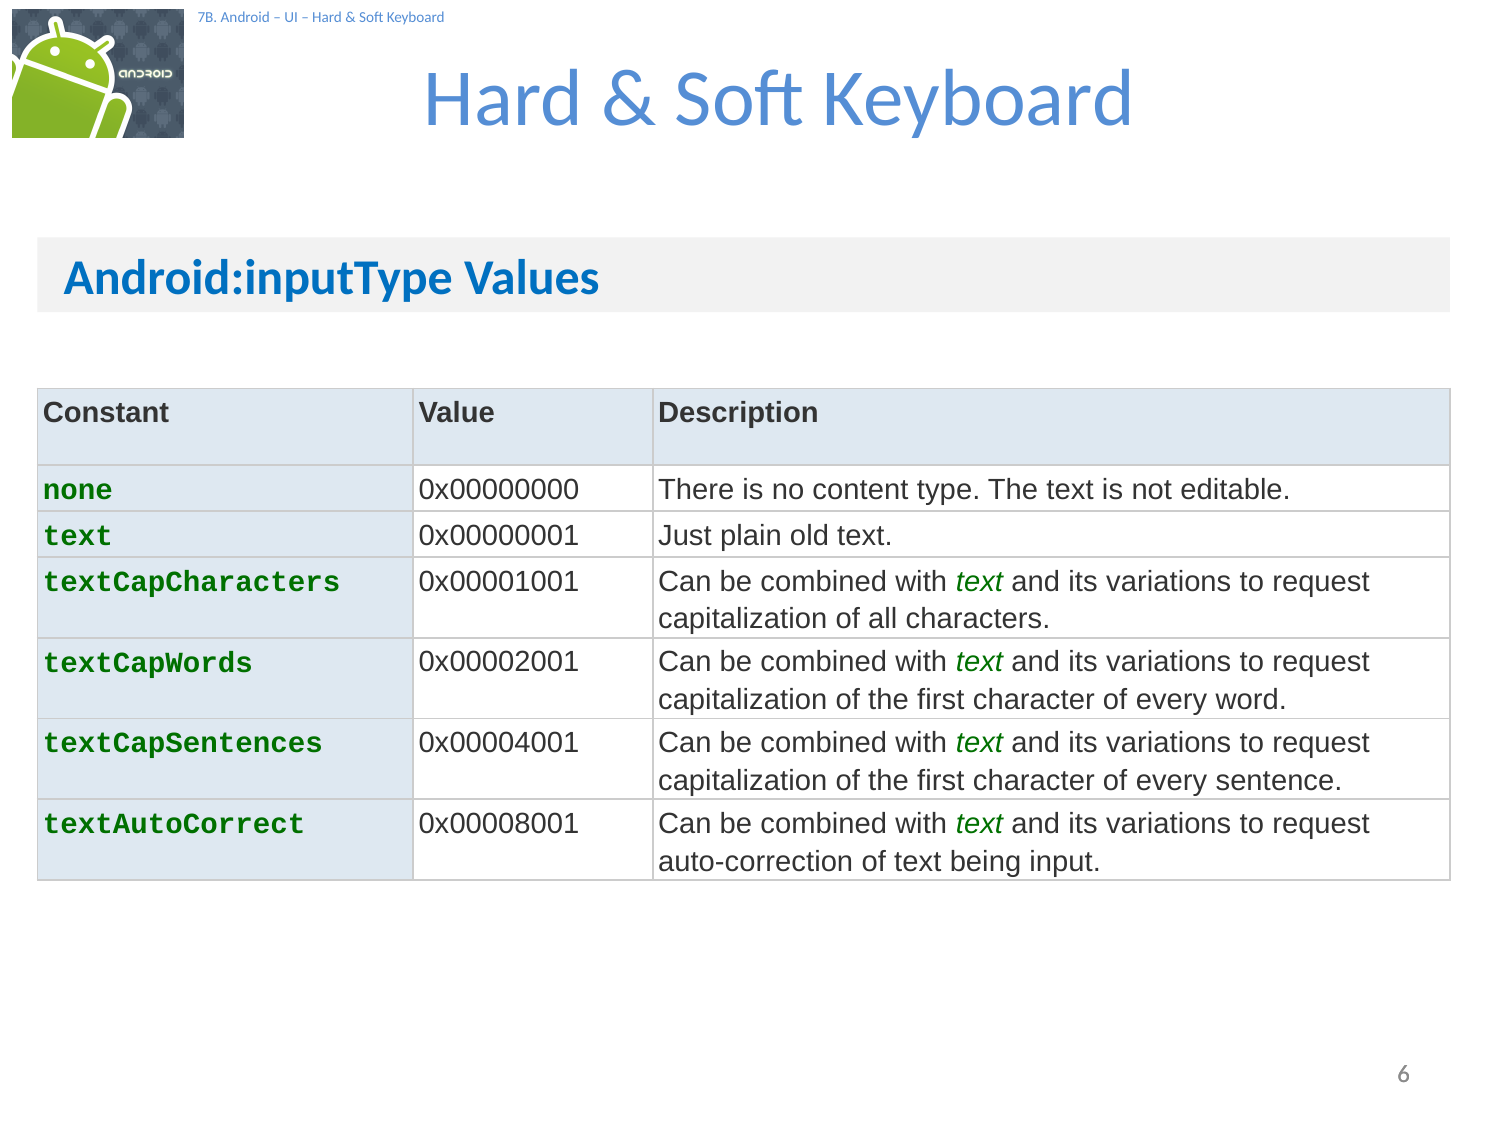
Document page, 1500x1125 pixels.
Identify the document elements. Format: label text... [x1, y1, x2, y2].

table_cell Can be combined with text and its variations to request capitalization of all characters. [654, 558, 1449, 637]
table_cell textCapSentences [38, 719, 412, 798]
table_cell 0x00001001 [414, 558, 652, 637]
table_cell 0x00000001 [414, 512, 652, 556]
table_header Constant [38, 389, 412, 464]
table_cell 0x00004001 [414, 719, 652, 798]
table_cell Just plain old text. [654, 512, 1449, 556]
table_cell Can be combined with text and its variations to request capitalization of the first character of every word. [654, 639, 1449, 718]
table_cell none [38, 466, 412, 510]
table_header Value [414, 389, 652, 464]
table_cell Can be combined with text and its variations to request capitalization of the first character of every sentence. [654, 719, 1449, 798]
table_cell 0x00008001 [414, 800, 652, 879]
table_cell There is no content type. The text is not editable. [654, 466, 1449, 510]
table_cell textCapCharacters [38, 558, 412, 637]
picture [12, 9, 184, 138]
table_cell text [38, 512, 412, 556]
table_cell 0x00002001 [414, 639, 652, 718]
text_box 7B. Android – UI – Hard & Soft Keyboard Hard & Soft Keyboard [49, 7, 1400, 150]
table_header Description [654, 389, 1449, 464]
table_cell 0x00000000 [414, 466, 652, 510]
text_box Android:inputType Values [37, 237, 1450, 313]
text_box 6 [1074, 1042, 1425, 1103]
table_cell Can be combined with text and its variations to request auto-correction of text being input. [654, 800, 1449, 879]
table_cell textCapWords [38, 639, 412, 718]
table_cell textAutoCorrect [38, 800, 412, 879]
